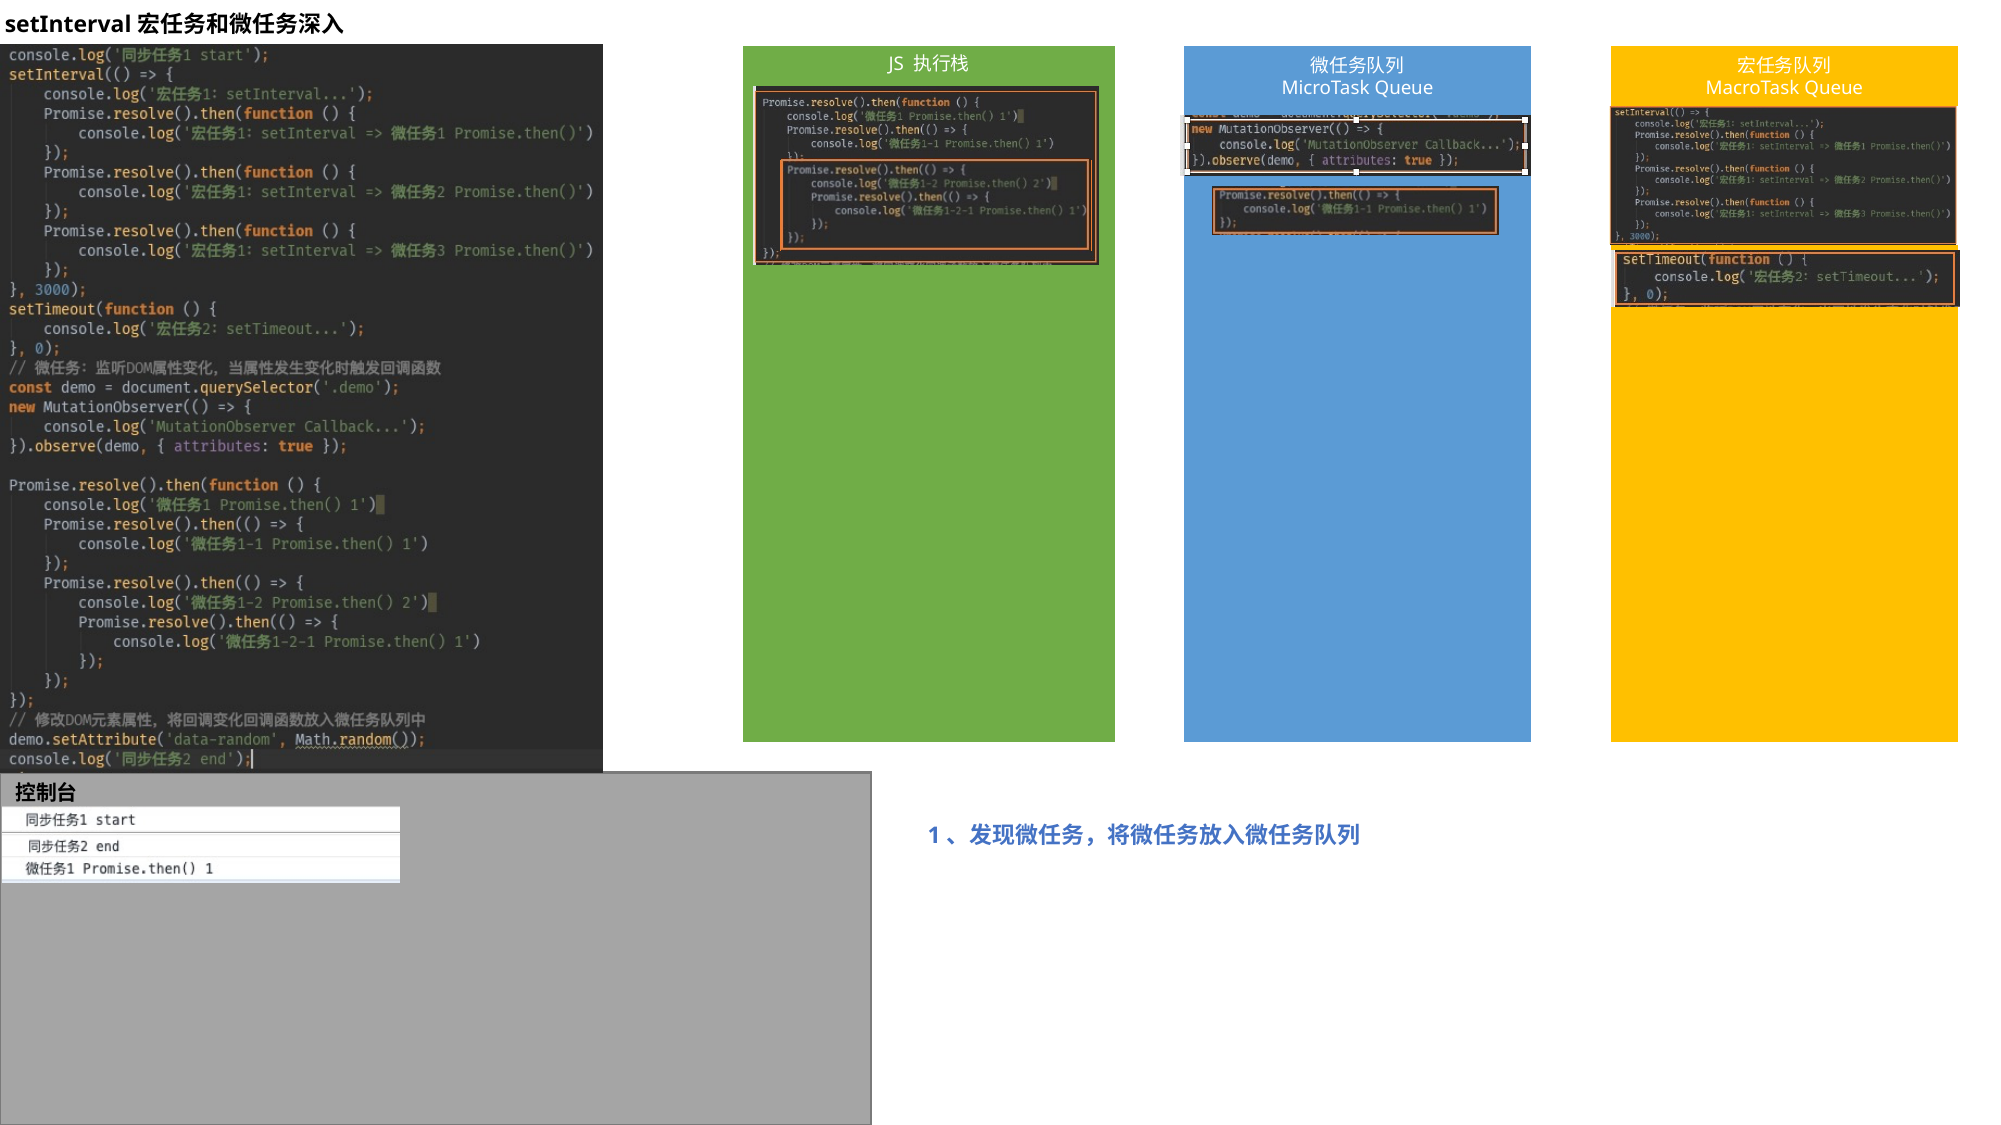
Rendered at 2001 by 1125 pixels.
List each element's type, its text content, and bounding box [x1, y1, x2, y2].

text_box 微任务队列 MicroTask Queue [1266, 45, 1448, 106]
text_box setInterval宏任务和微任务深入 [0, 1, 359, 44]
text_box 1、发现微任务，将微任务放入微任务队列 [912, 812, 1376, 856]
picture [753, 86, 1099, 265]
text_box [0, 771, 872, 1125]
picture [0, 44, 603, 773]
text_box [740, 43, 1118, 745]
picture [2, 806, 401, 832]
picture [1609, 106, 1958, 245]
text_box 宏任务队列 MacroTask Queue [1690, 45, 1878, 106]
picture [1180, 115, 1531, 176]
picture [2, 833, 401, 883]
picture [1611, 250, 1960, 307]
text_box [1181, 43, 1534, 745]
picture [1212, 186, 1499, 235]
text_box JS 执行栈 [873, 44, 985, 82]
text_box [1608, 43, 1961, 745]
text_box 控制台 [0, 773, 93, 813]
